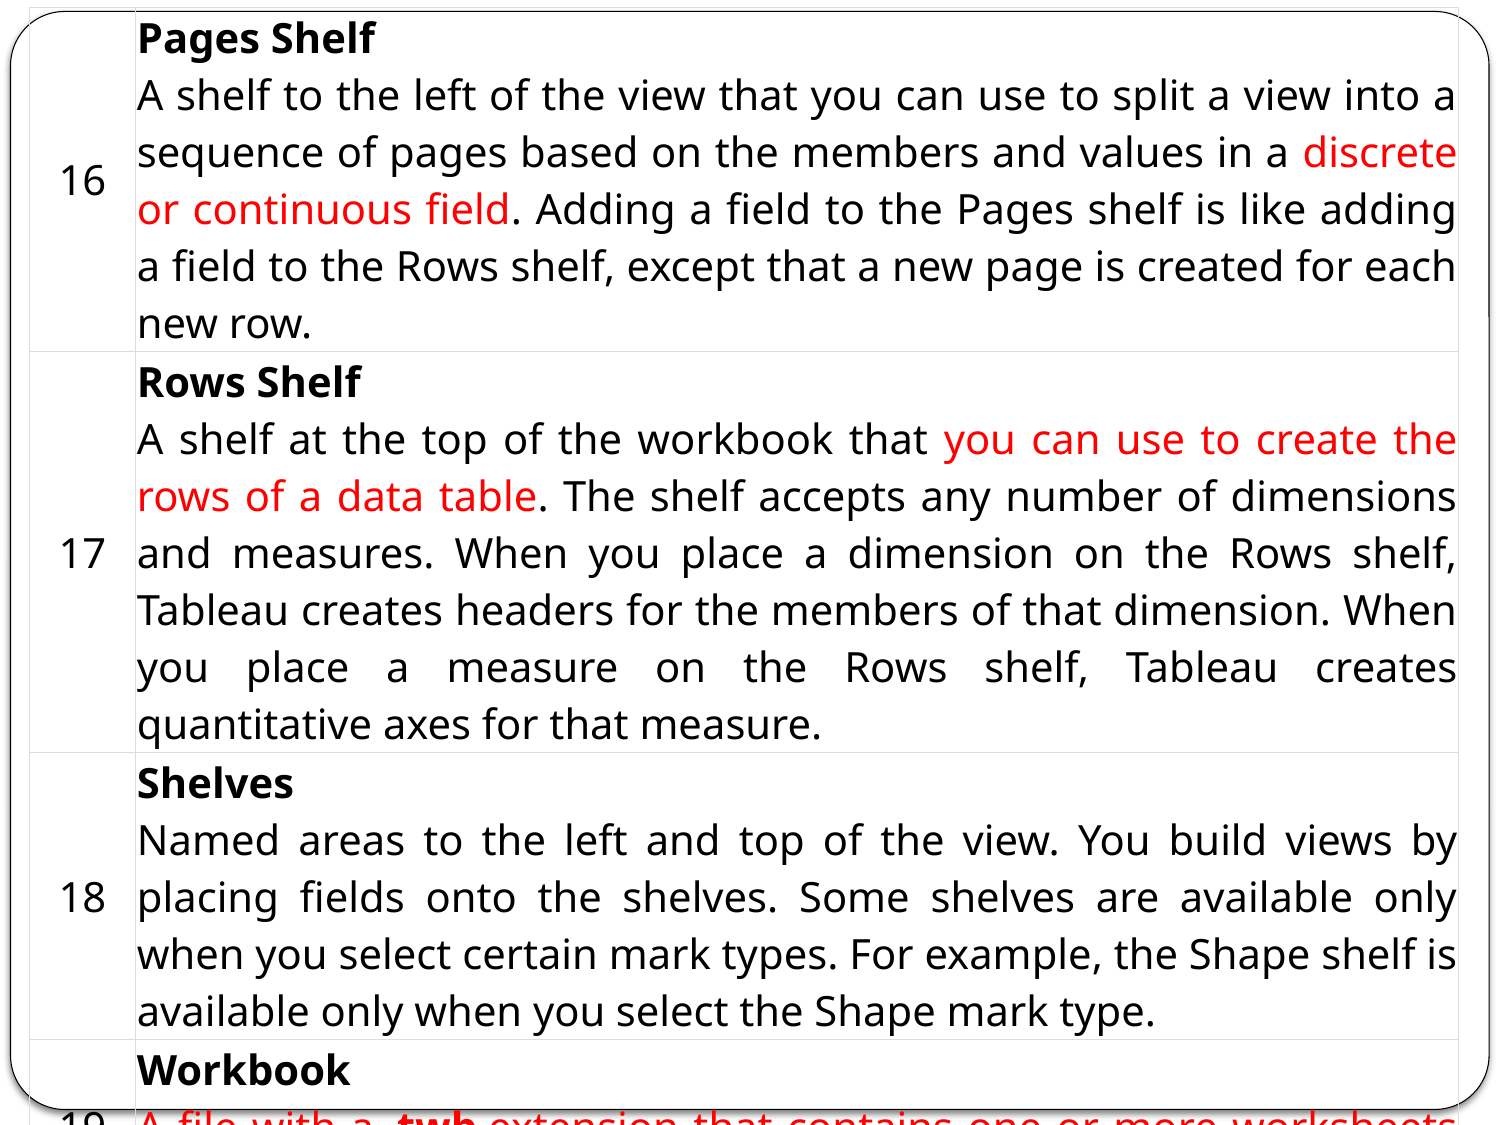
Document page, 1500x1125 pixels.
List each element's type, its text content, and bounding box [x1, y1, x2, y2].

table_header Pages Shelf A shelf to the left of the view that you can use to split a view into a sequence of pages based on the members and values in a discrete or continuous field. Adding a field to the Pages shelf is like adding a field to the Rows shelf, except that a new page is created for each new row. [136, 8, 1458, 351]
table_cell Workbook A file with a .twb extension that contains one or more worksheets (and possibly also dashboards and stories). [136, 1040, 1458, 1125]
table_cell 18 [30, 753, 135, 1039]
table_header 16 [30, 8, 135, 351]
table_cell 17 [30, 352, 135, 752]
table_cell Rows Shelf A shelf at the top of the workbook that you can use to create the rows of a data table. The shelf accepts any number of dimensions and measures. When you place a dimension on the Rows shelf, Tableau creates headers for the members of that dimension. When you place a measure on the Rows shelf, Tableau creates quantitative axes for that measure. [136, 352, 1458, 752]
table_cell Shelves Named areas to the left and top of the view. You build views by placing fields onto the shelves. Some shelves are available only when you select certain mark types. For example, the Shape shelf is available only when you select the Shape mark type. [136, 753, 1458, 1039]
table_cell 19 [30, 1040, 135, 1125]
